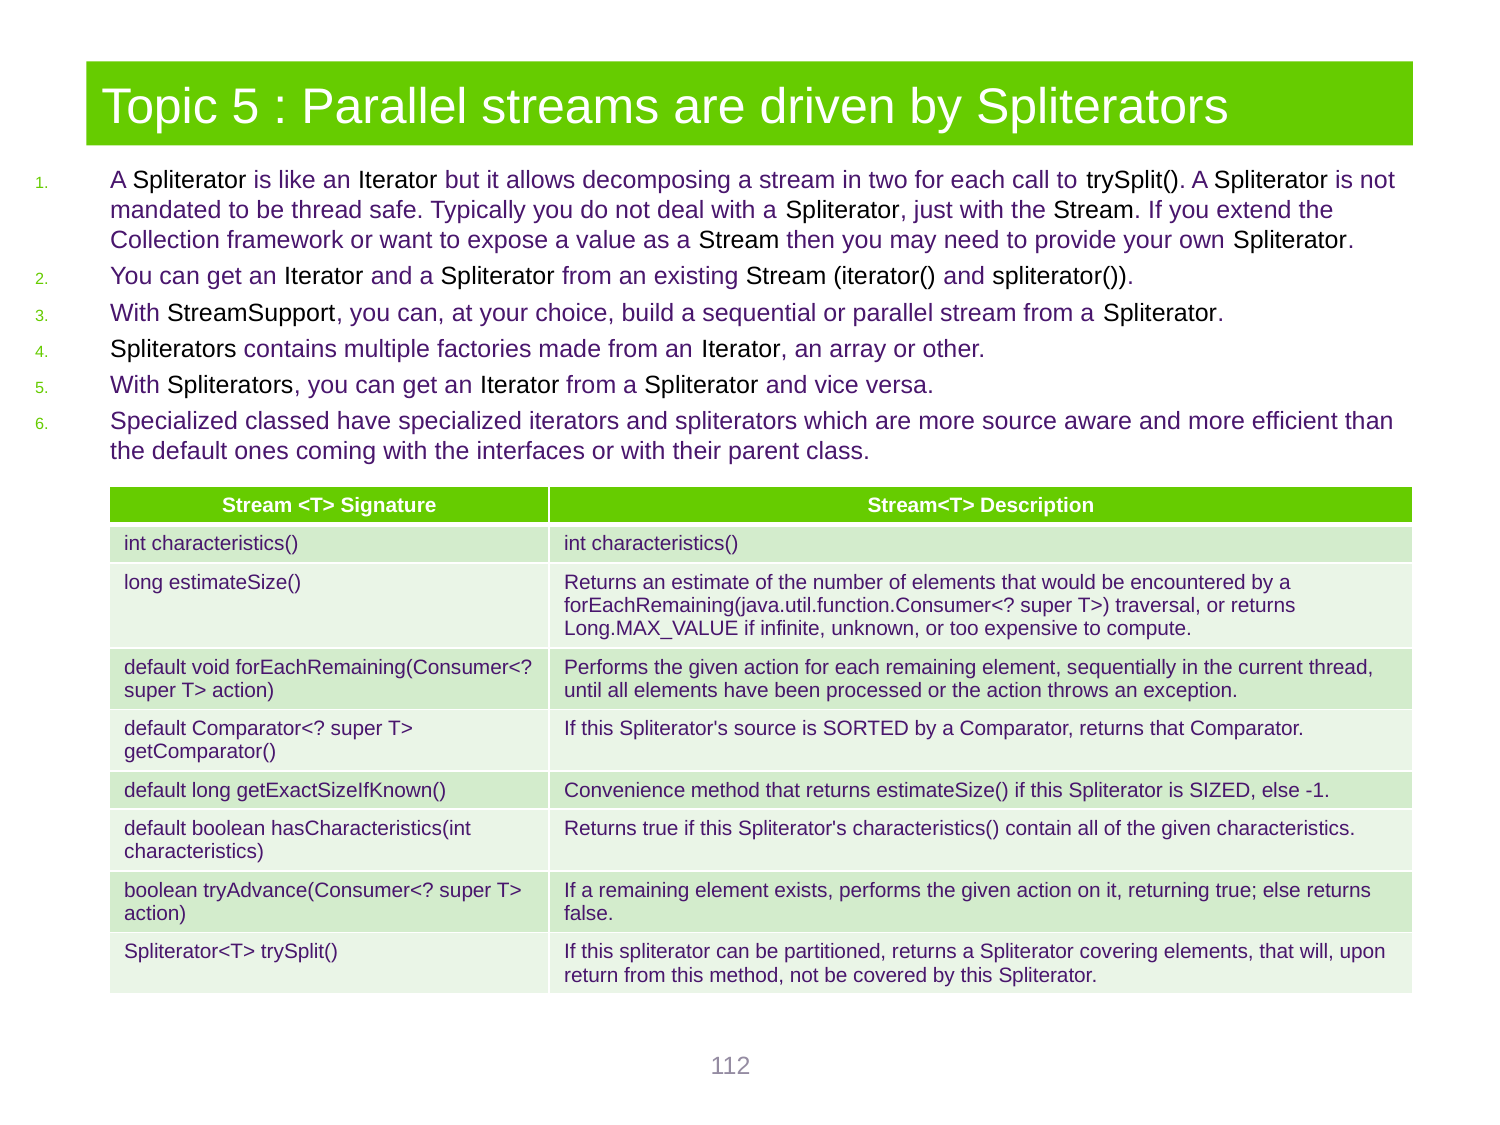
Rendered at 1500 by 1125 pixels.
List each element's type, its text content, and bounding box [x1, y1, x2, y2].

table_cell Convenience method that returns estimateSize() if this Spliterator is SIZED, else -1. [550, 772, 1412, 808]
table_header Stream<T> Description [550, 487, 1412, 522]
table_header Stream <T> Signature [110, 487, 548, 522]
table_cell Returns an estimate of the number of elements that would be encountered by a forEachRemaining(java.util.function.Consumer<? super T>) traversal, or returns Long.MAX_VALUE if infinite, unknown, or too expensive to compute. [550, 564, 1412, 647]
table_cell If this Spliterator's source is SORTED by a Comparator, returns that Comparator. [550, 710, 1412, 770]
table_cell Returns true if this Spliterator's characteristics() contain all of the given characteristics. [550, 810, 1412, 870]
table_cell default void forEachRemaining(Consumer<? super T> action) [110, 649, 548, 709]
table_cell If this spliterator can be partitioned, returns a Spliterator covering elements, that will, upon return from this method, not be covered by this Spliterator. [550, 933, 1412, 993]
table_cell Performs the given action for each remaining element, sequentially in the current thread, until all elements have been processed or the action throws an exception. [550, 649, 1412, 709]
table_cell If a remaining element exists, performs the given action on it, returning true; else returns false. [550, 872, 1412, 932]
table_cell long estimateSize() [110, 564, 548, 647]
table_cell boolean tryAdvance(Consumer<? super T> action) [110, 872, 548, 932]
table_cell int characteristics() [550, 527, 1412, 562]
list A Spliterator is like an Iterator but it allows decomposing a stream in two for each call to trySplit(). A Spliterator is not mandated to be thread safe. Typically you do not deal with a Spliterator, just with the Stream. If you extend the Collection framework or want to expose a value as a Stream then you may need to provide your own Spliterator. You can get an Iterator and a Spliterator from an existing Stream (iterator() and spliterator()). With StreamSupport, you can, at your choice, build a sequential or parallel stream from a Spliterator. Spliterators contains multiple factories made from an Iterator, an array or other. With Spliterators, you can get an Iterator from a Spliterator and vice versa. Specialized classed have specialized iterators and spliterators which are more source aware and more efficient than the default ones coming with the interfaces or with their parent class. [20, 156, 1440, 471]
table_cell default Comparator<? super T> getComparator() [110, 710, 548, 770]
table_cell int characteristics() [110, 527, 548, 562]
table_cell default boolean hasCharacteristics(int characteristics) [110, 810, 548, 870]
table_cell Spliterator<T> trySplit() [110, 933, 548, 993]
table_cell default long getExactSizeIfKnown() [110, 772, 548, 808]
title Topic 5 : Parallel streams are driven by Spliterators [85, 60, 1414, 146]
